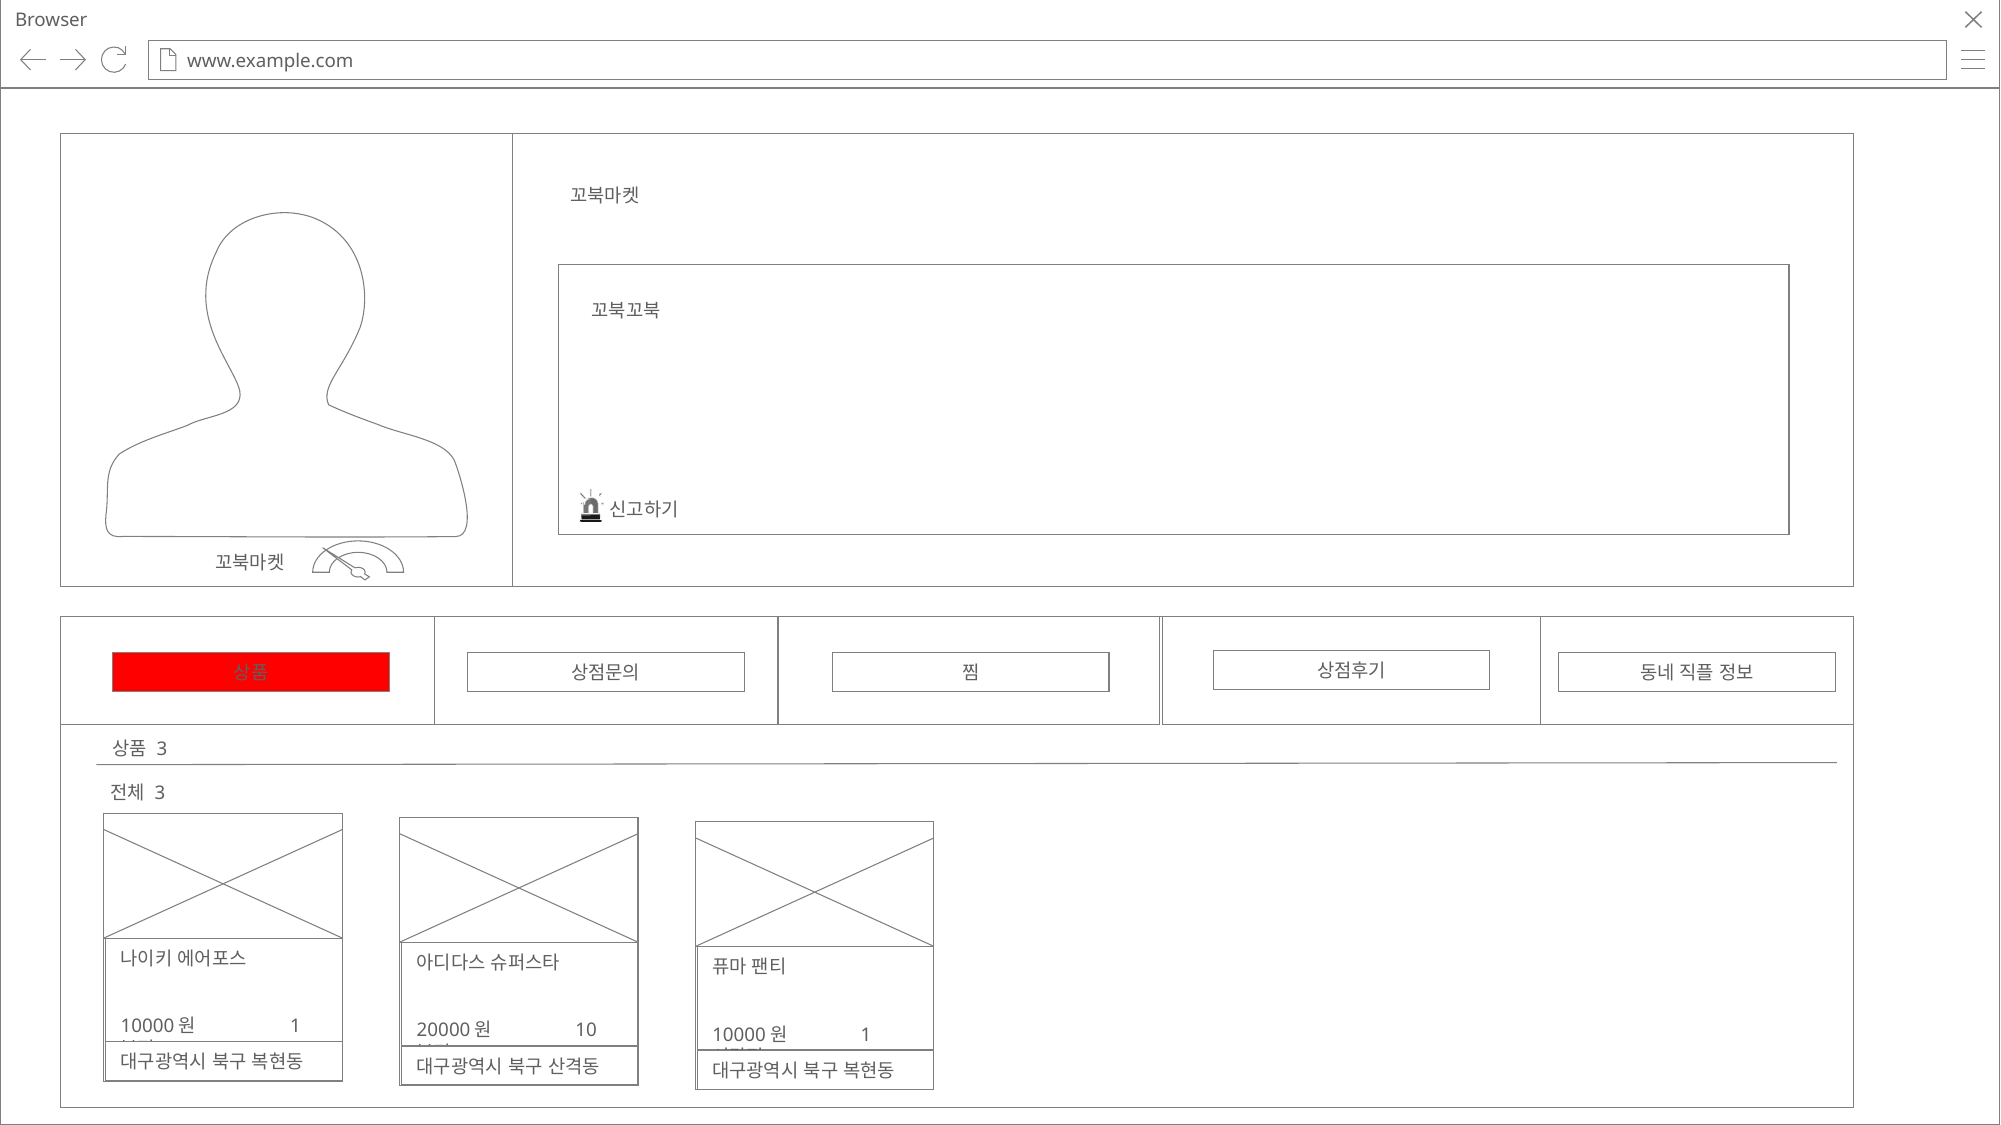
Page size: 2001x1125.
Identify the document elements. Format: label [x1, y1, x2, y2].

text_box [103, 813, 343, 939]
text_box [695, 821, 934, 947]
text_box [0, 0, 2000, 1125]
text_box [60, 133, 513, 587]
text_box [312, 540, 404, 580]
picture [574, 489, 606, 522]
text_box [399, 817, 639, 943]
